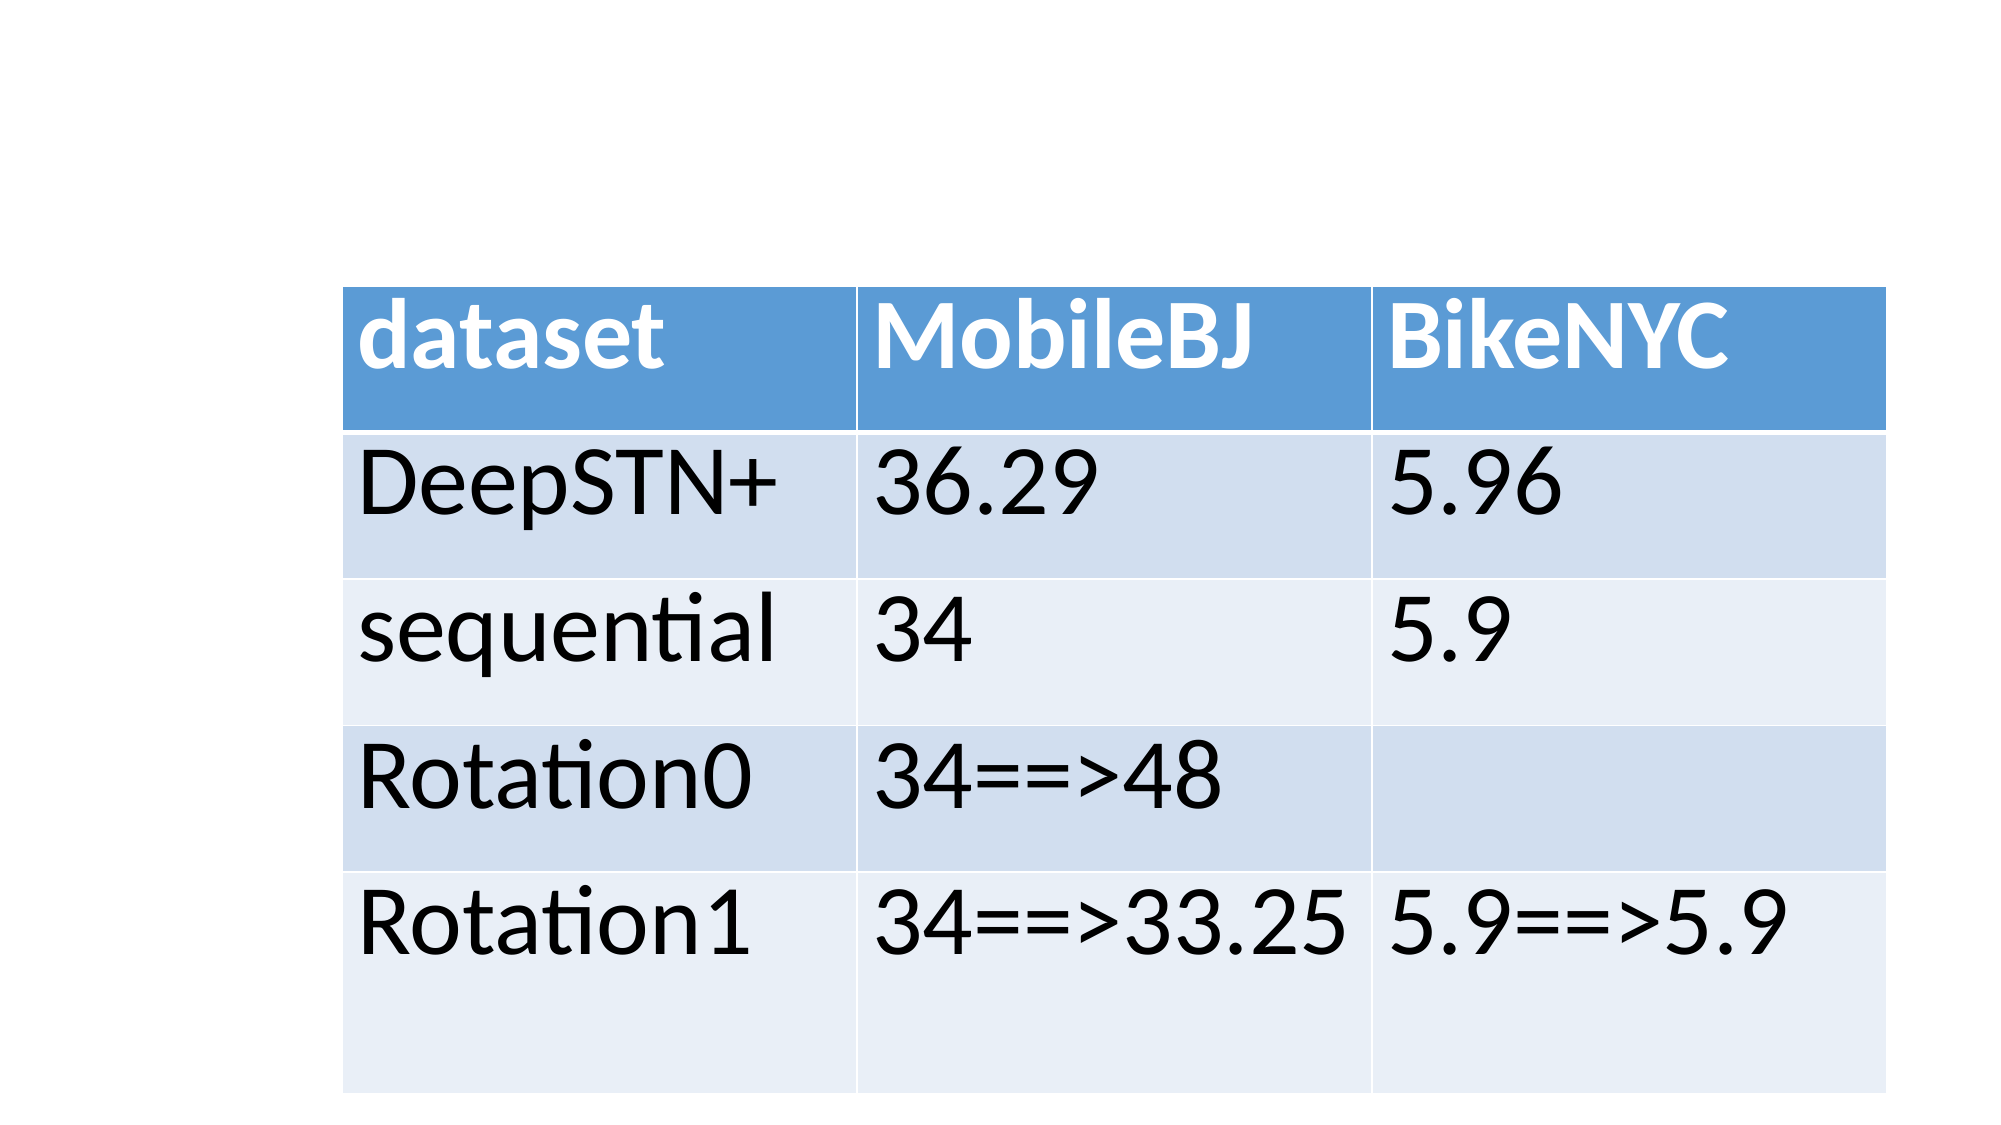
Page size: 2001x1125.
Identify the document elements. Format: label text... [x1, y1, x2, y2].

table_cell 34==>33.25 [858, 873, 1371, 1093]
table_cell 5.96 [1373, 435, 1886, 578]
table_cell Rotation0 [343, 726, 856, 871]
table_cell 36.29 [858, 435, 1371, 578]
table_cell 5.9 [1373, 580, 1886, 725]
table_cell DeepSTN+ [343, 435, 856, 578]
table_cell 34==>48 [858, 726, 1371, 871]
table_cell Rotation1 [343, 873, 856, 1093]
table_cell 5.9==>5.9 [1373, 873, 1886, 1093]
table_header MobileBJ [858, 287, 1371, 430]
table_cell 34 [858, 580, 1371, 725]
table_cell [1373, 726, 1886, 871]
table_header BikeNYC [1373, 287, 1886, 430]
table_cell sequential [343, 580, 856, 725]
table_header dataset [343, 287, 856, 430]
